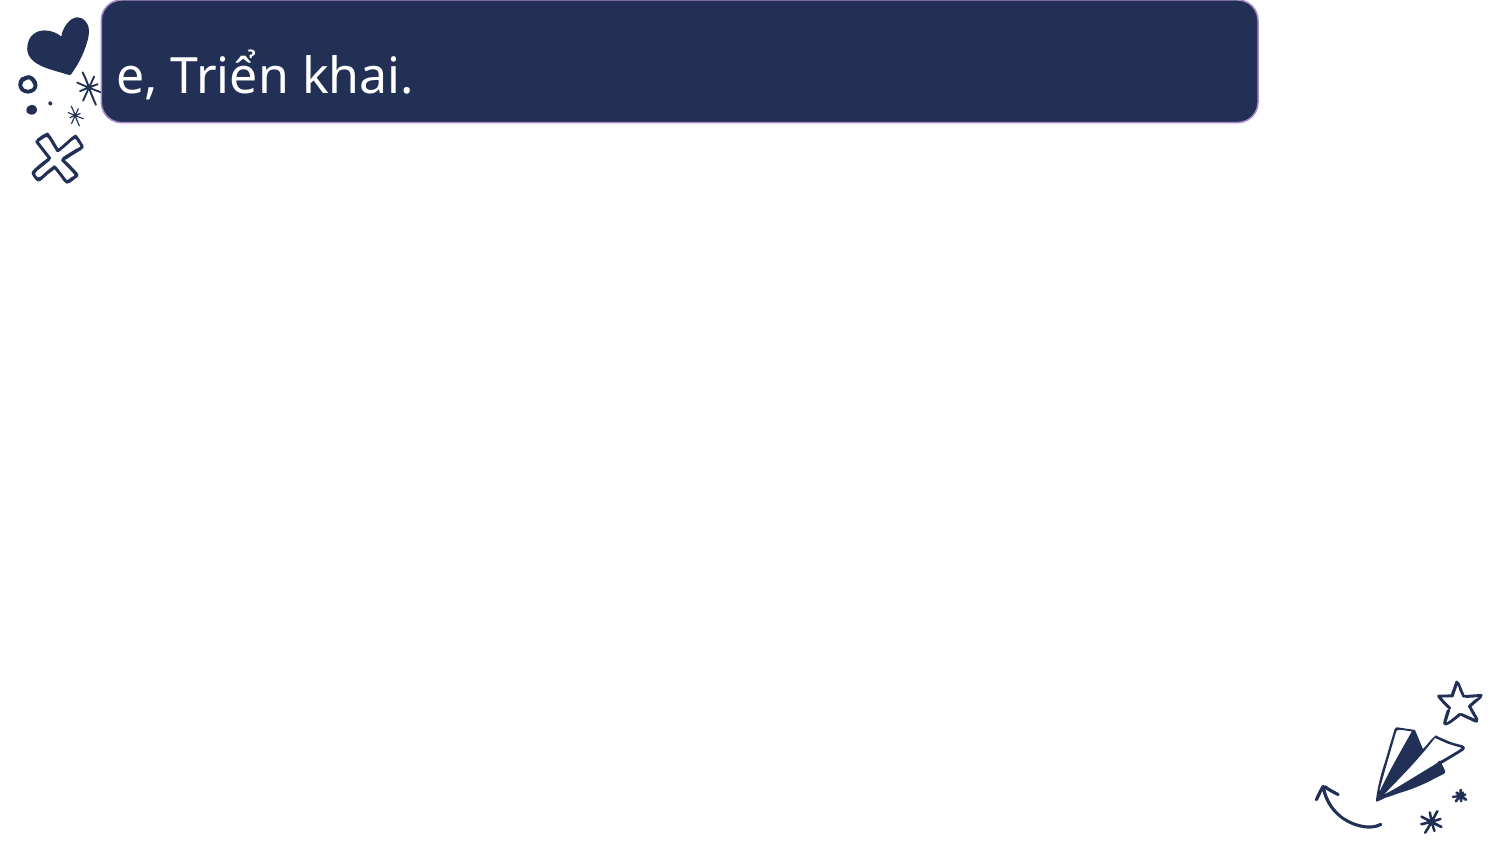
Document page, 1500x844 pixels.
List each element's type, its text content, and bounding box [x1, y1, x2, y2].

subtitle e, Triển khai. [101, 19, 1226, 112]
text_box [101, 0, 1259, 123]
